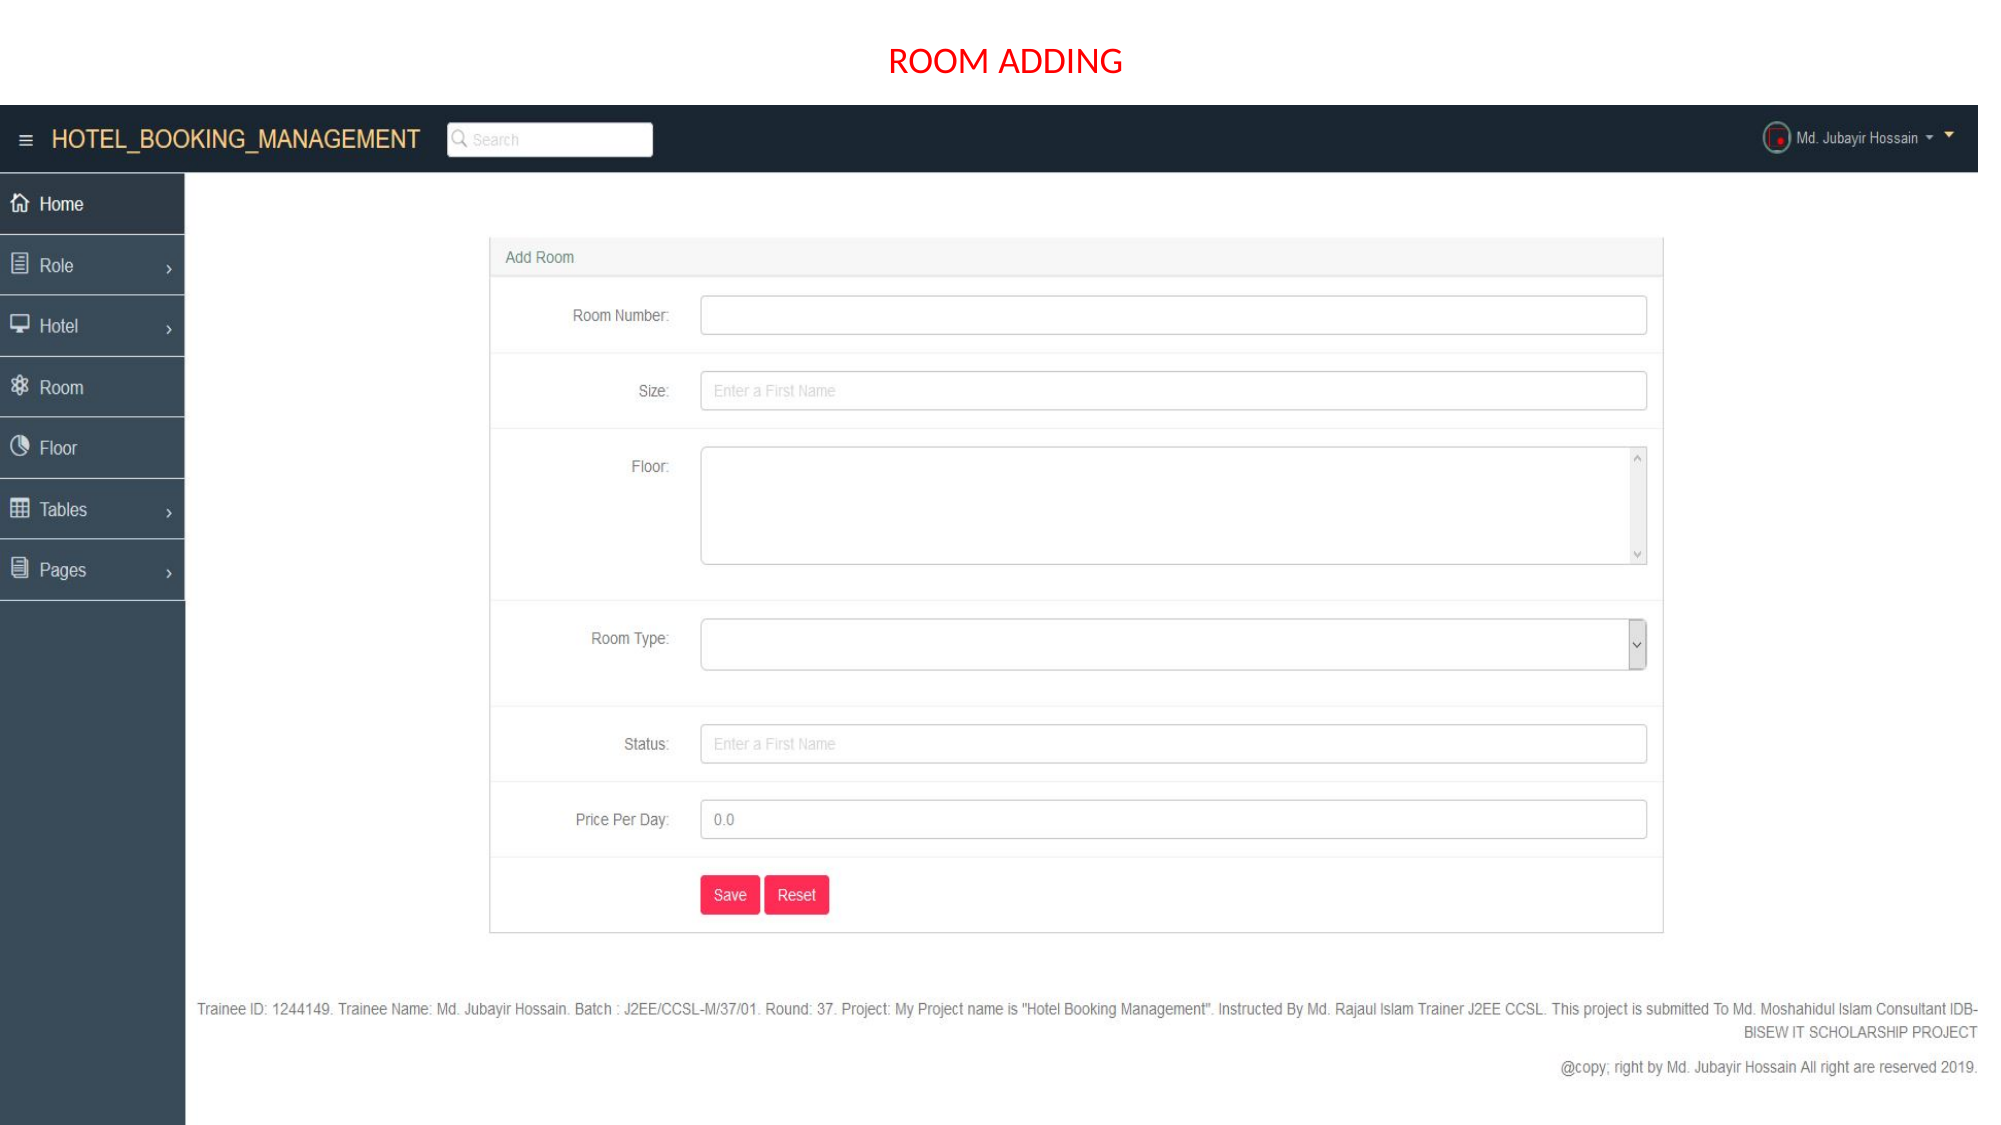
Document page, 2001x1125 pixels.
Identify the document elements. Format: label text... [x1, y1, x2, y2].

picture [0, 105, 1978, 1125]
text_box ROOM ADDING [776, 28, 1236, 88]
